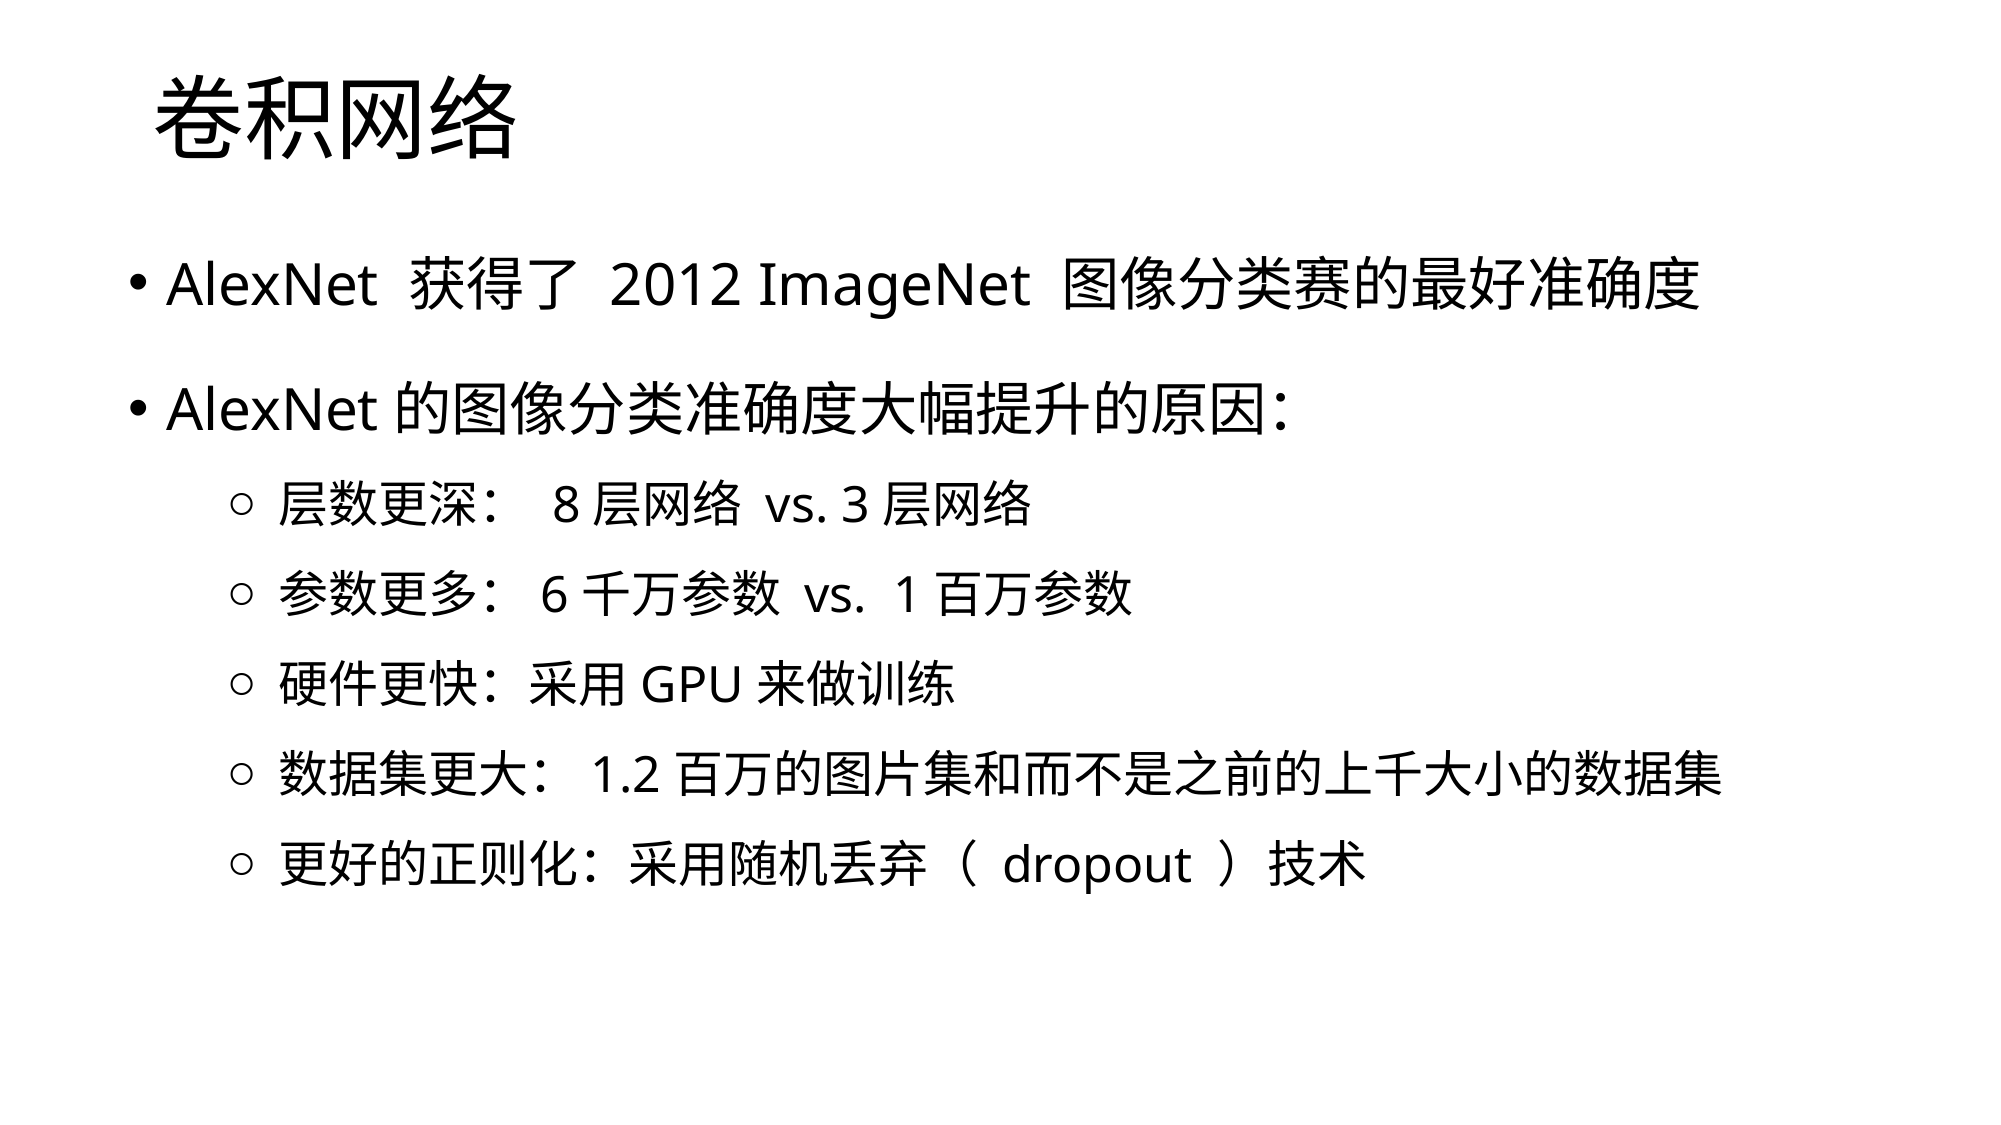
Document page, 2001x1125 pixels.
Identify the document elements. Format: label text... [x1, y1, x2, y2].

text_box AlexNet 获得了 2012 ImageNet 图像分类赛的最好准确度 AlexNet的图像分类准确度大幅提升的原因： 层数更深： 8层网络 vs. 3层网络 参数更多：6千万参数 vs. 1百万参数 硬件更快：采用GPU来做训练 数据集更大：1.2百万的图片集和而不是之前的上千大小的数据集 更好的正则化：采用随机丢弃（ dropout ）技术 [113, 196, 1857, 937]
title 卷积网络 [137, 59, 1863, 185]
